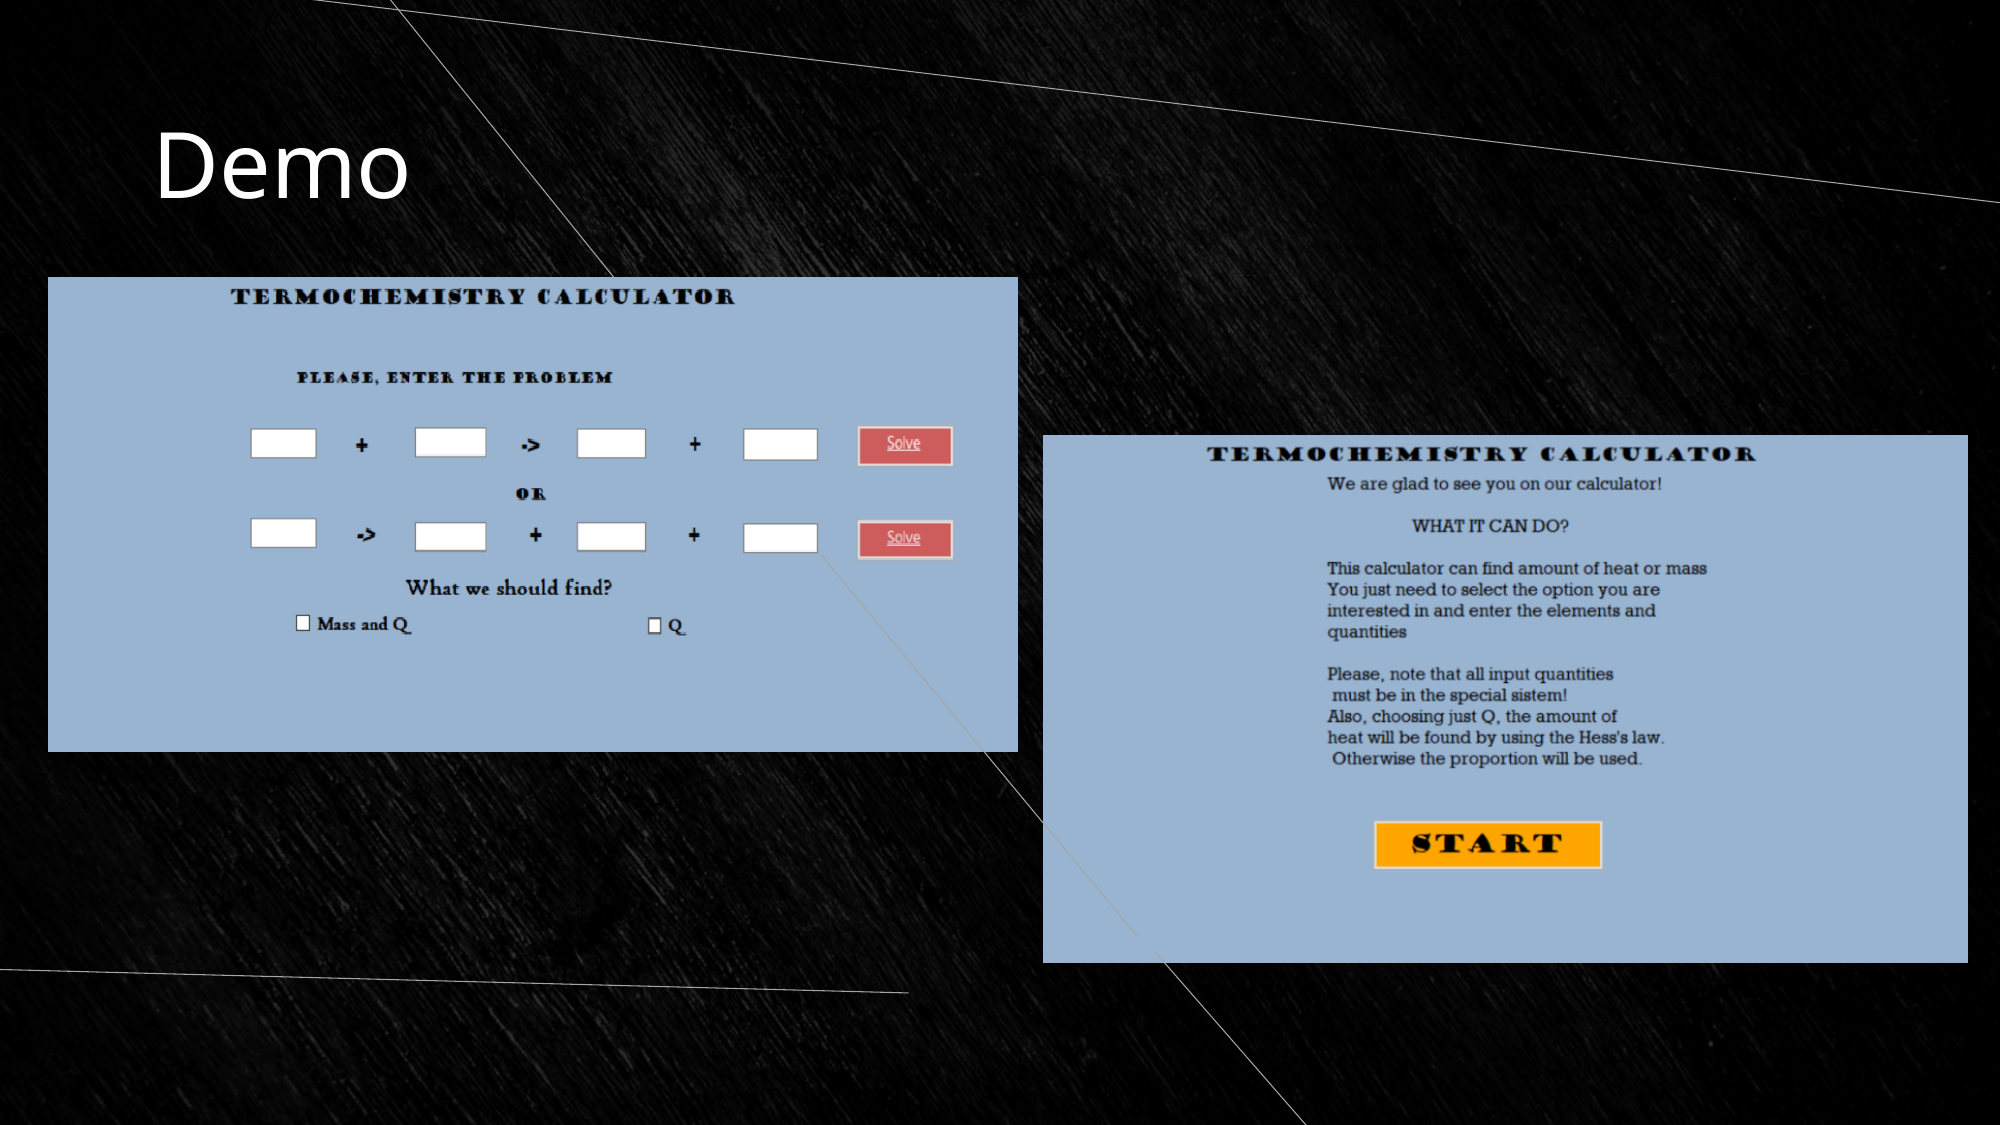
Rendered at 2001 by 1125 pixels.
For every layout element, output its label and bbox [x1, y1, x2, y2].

picture [0, 0, 2000, 1125]
text_box [820, 554, 1137, 936]
text_box [180, 0, 347, 210]
text_box [614, 0, 2000, 210]
text_box [1155, 952, 1349, 1125]
text_box [0, 969, 909, 993]
text_box [347, 0, 614, 278]
